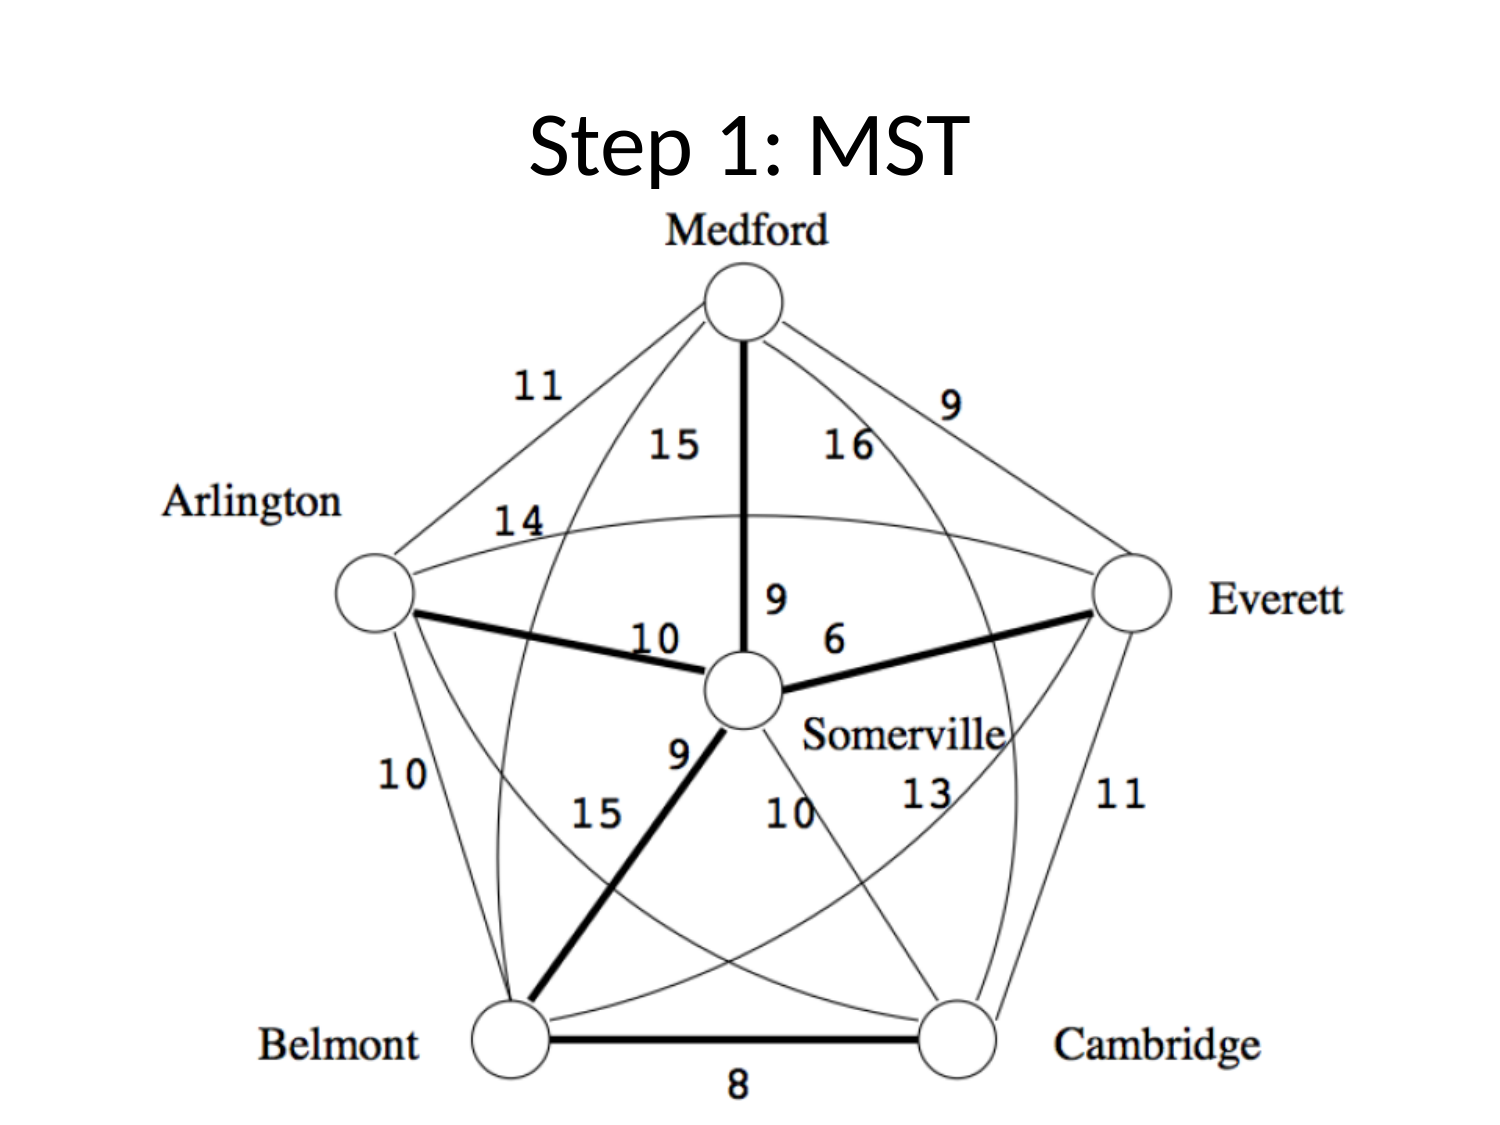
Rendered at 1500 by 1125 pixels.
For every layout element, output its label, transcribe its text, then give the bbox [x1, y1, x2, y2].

title Step 1: MST [75, 45, 1425, 233]
picture [121, 189, 1379, 1108]
